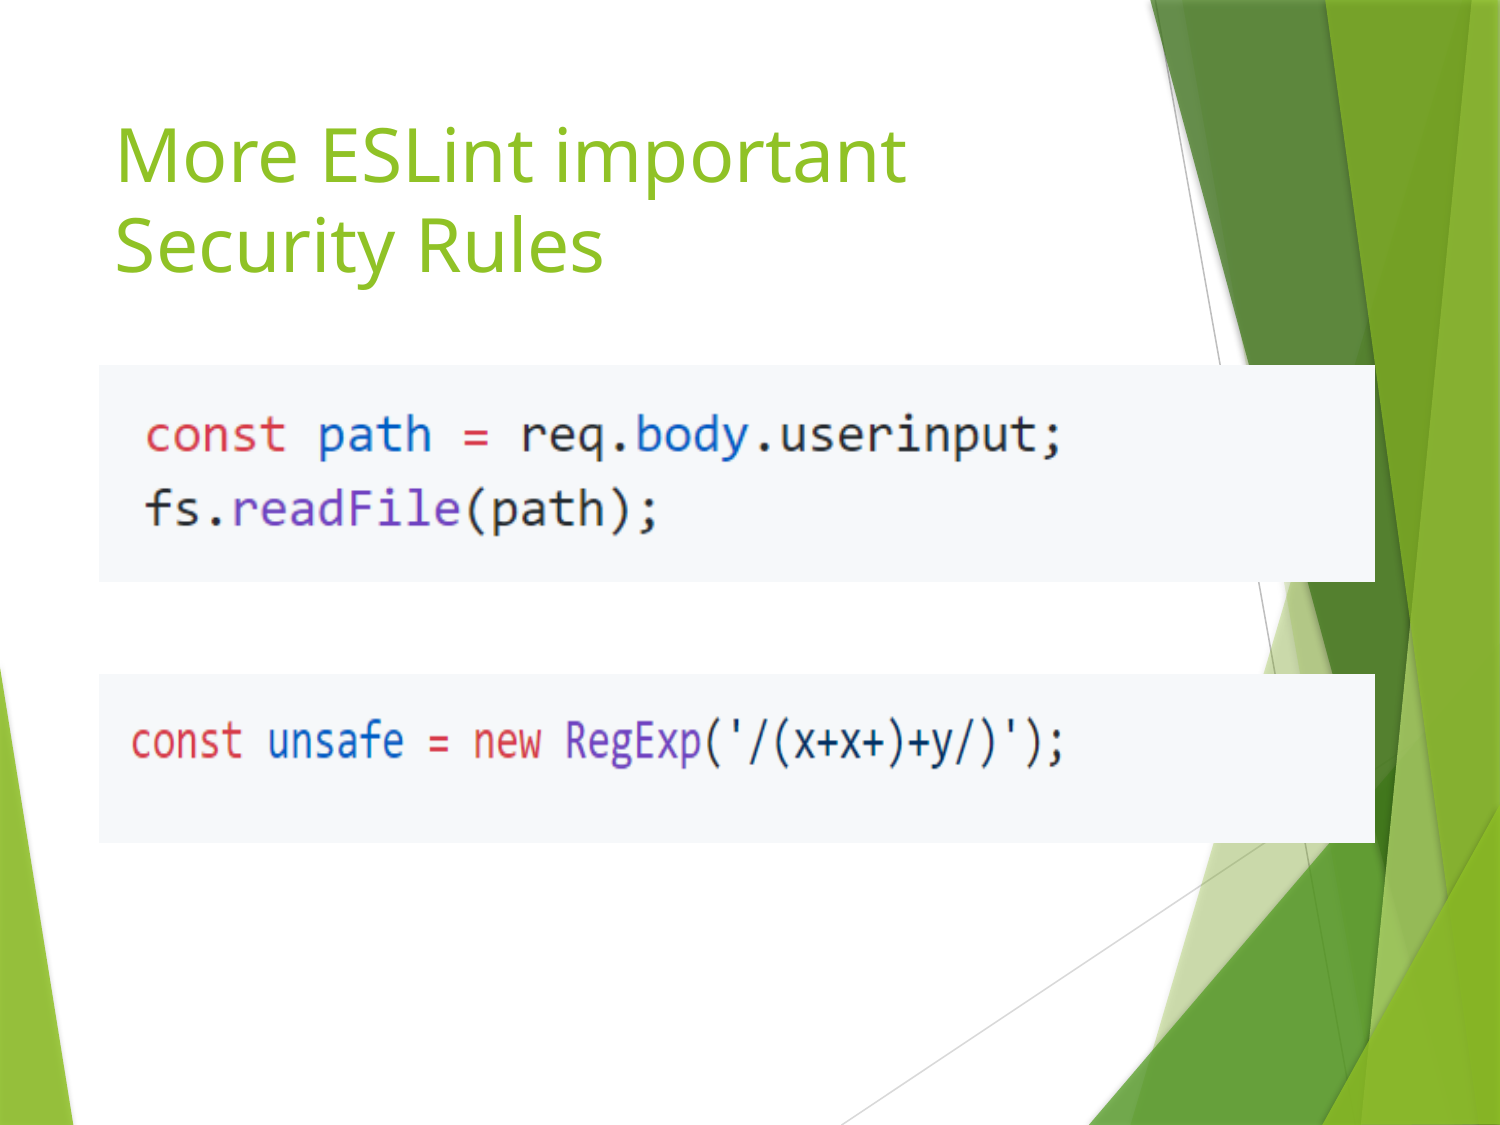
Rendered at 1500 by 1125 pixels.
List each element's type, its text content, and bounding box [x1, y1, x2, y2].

picture [99, 674, 1376, 843]
picture [99, 364, 1376, 582]
title More ESLint important Security Rules [99, 99, 1142, 317]
